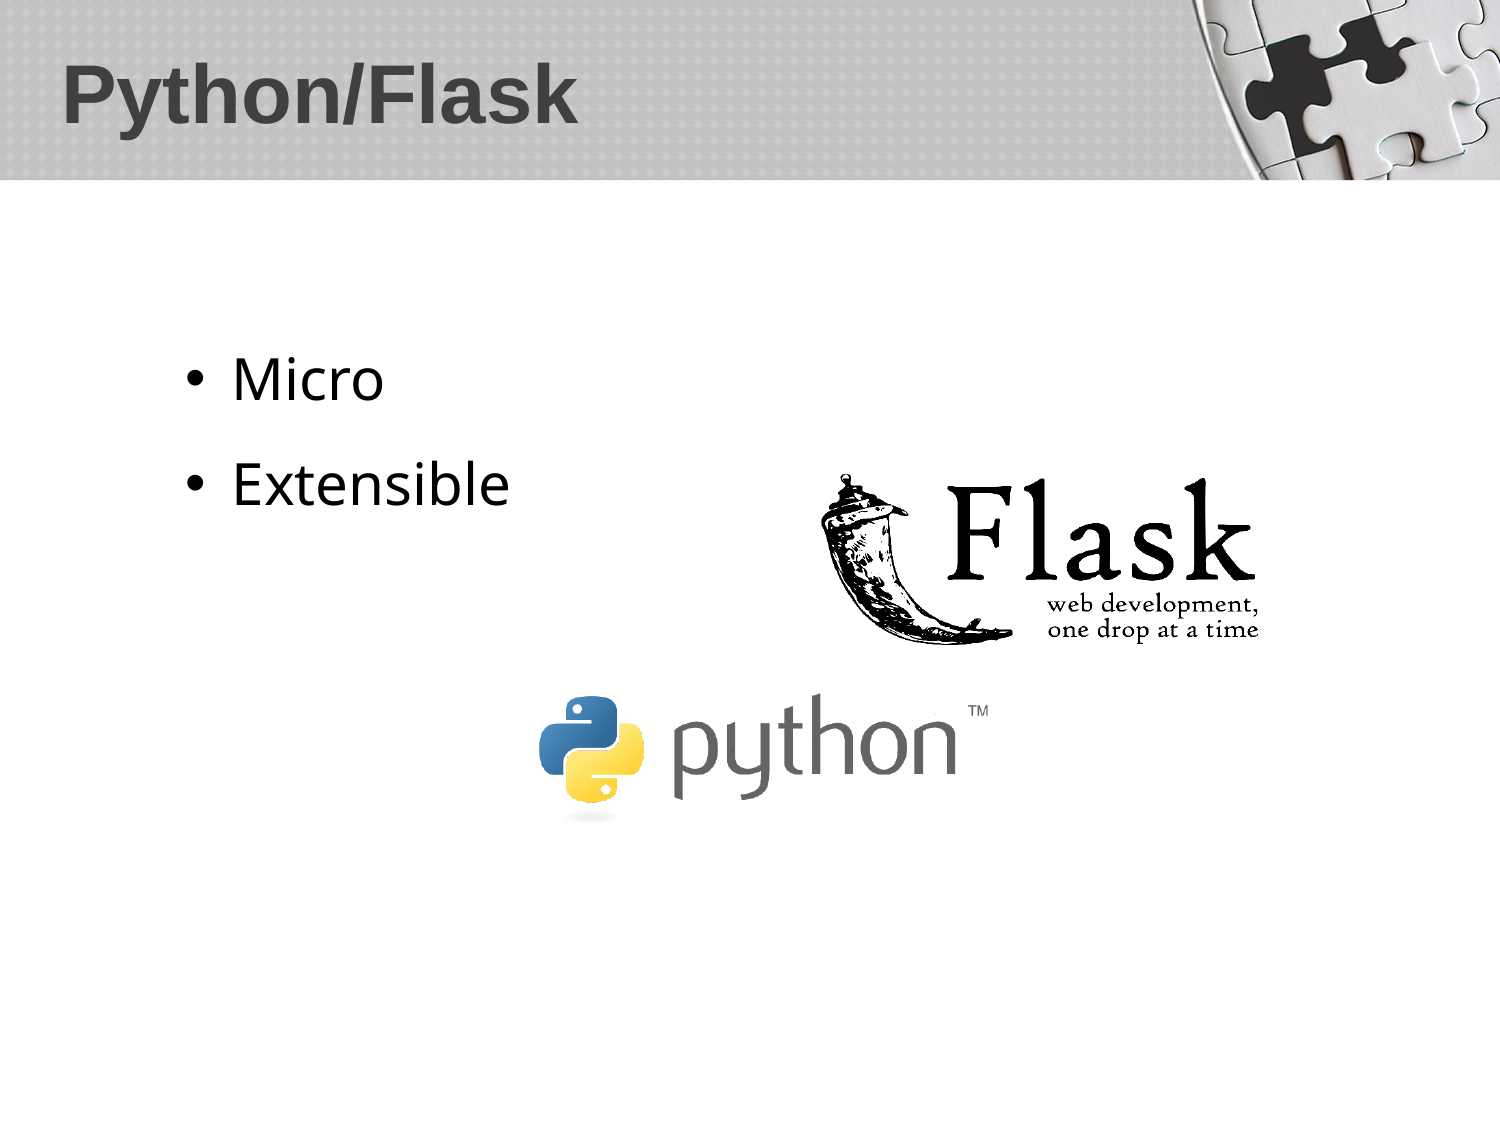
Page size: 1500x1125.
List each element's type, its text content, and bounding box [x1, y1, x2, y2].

title Python/Flask [0, 2, 1500, 179]
picture [0, 179, 1500, 1125]
text_box Micro Extensible [170, 299, 702, 525]
